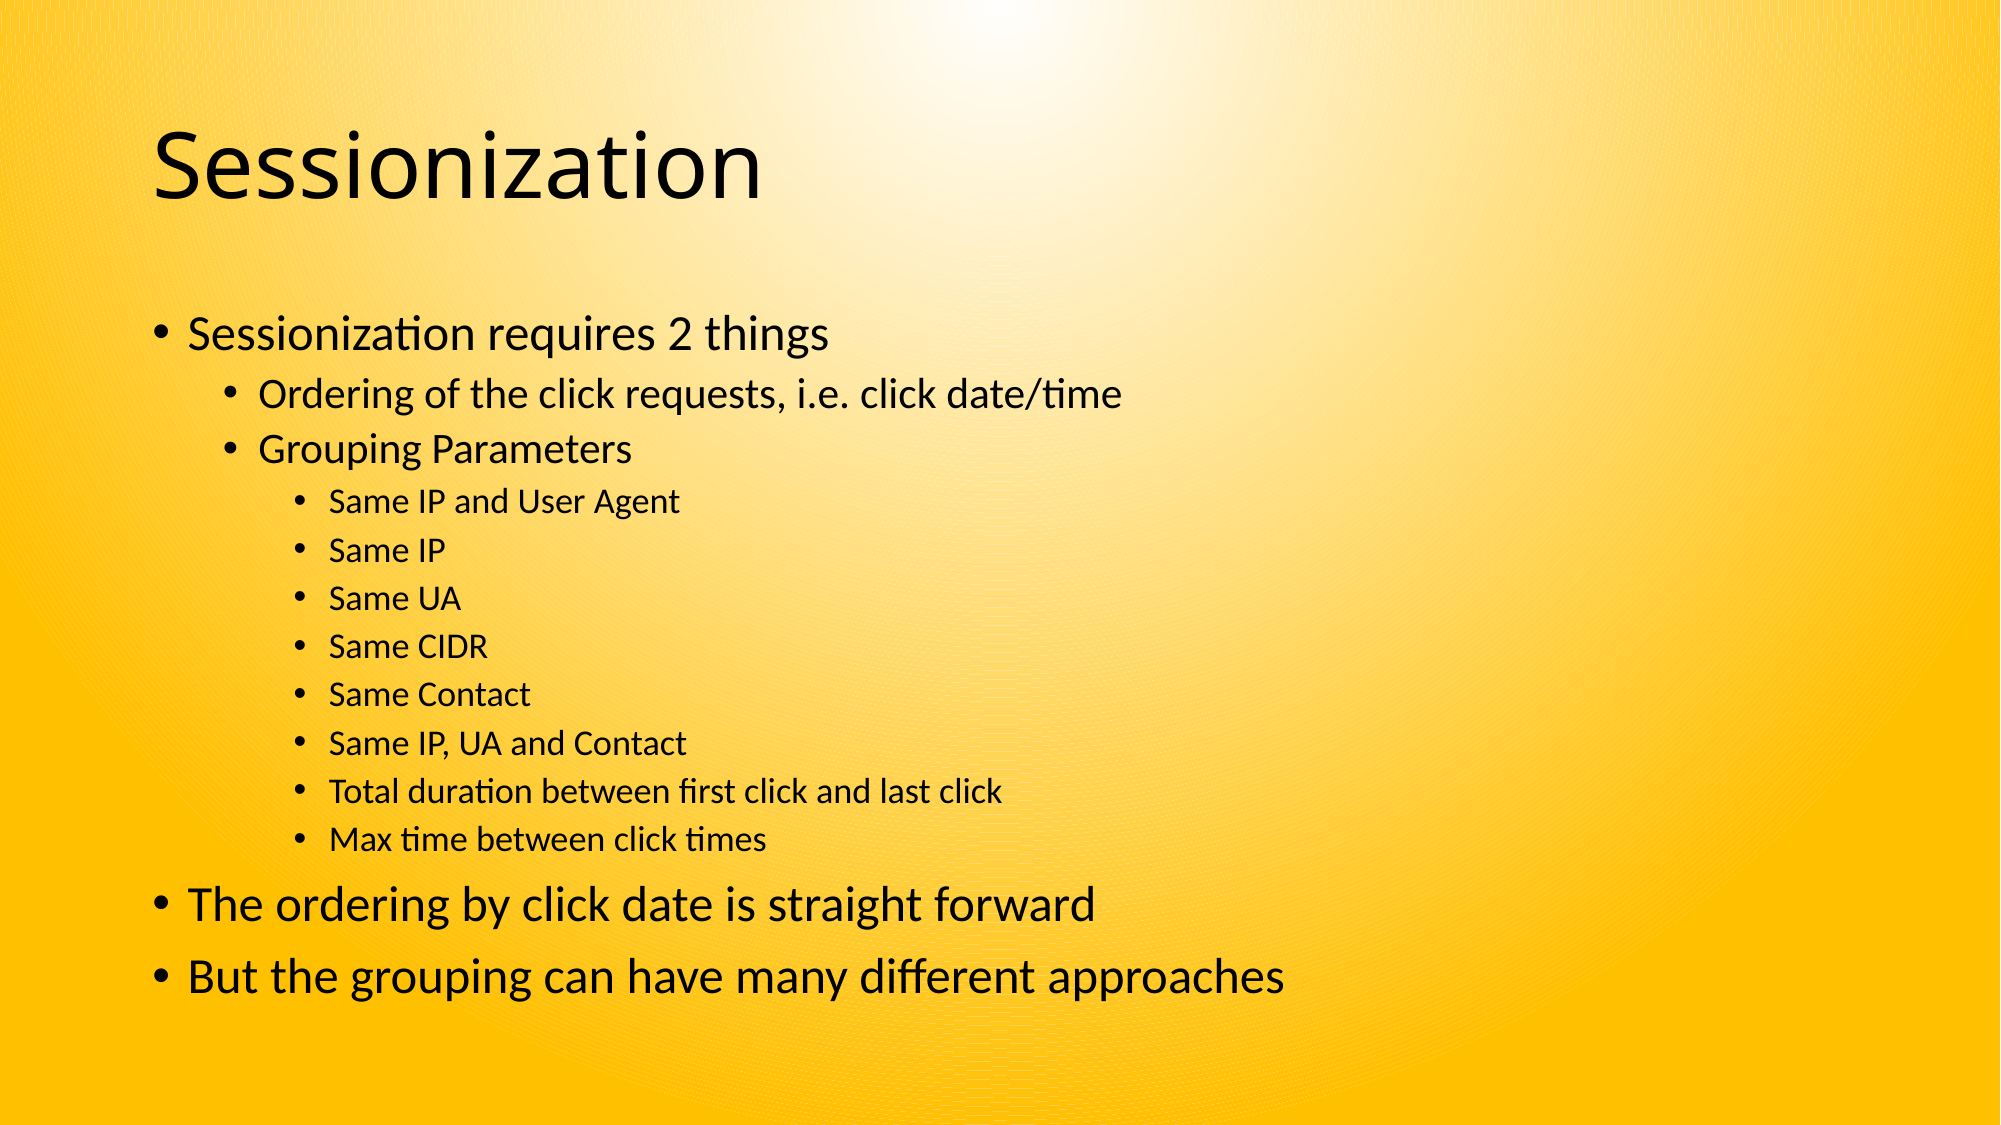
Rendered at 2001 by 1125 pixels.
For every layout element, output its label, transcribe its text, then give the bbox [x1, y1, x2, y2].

list Sessionization requires 2 things Ordering of the click requests, i.e. click date/time Grouping Parameters Same IP and User Agent Same IP Same UA Same CIDR Same Contact Same IP, UA and Contact Total duration between first click and last click Max time between click times The ordering by click date is straight forward But the grouping can have many different approaches [137, 299, 1863, 1014]
title Sessionization [137, 59, 1863, 278]
